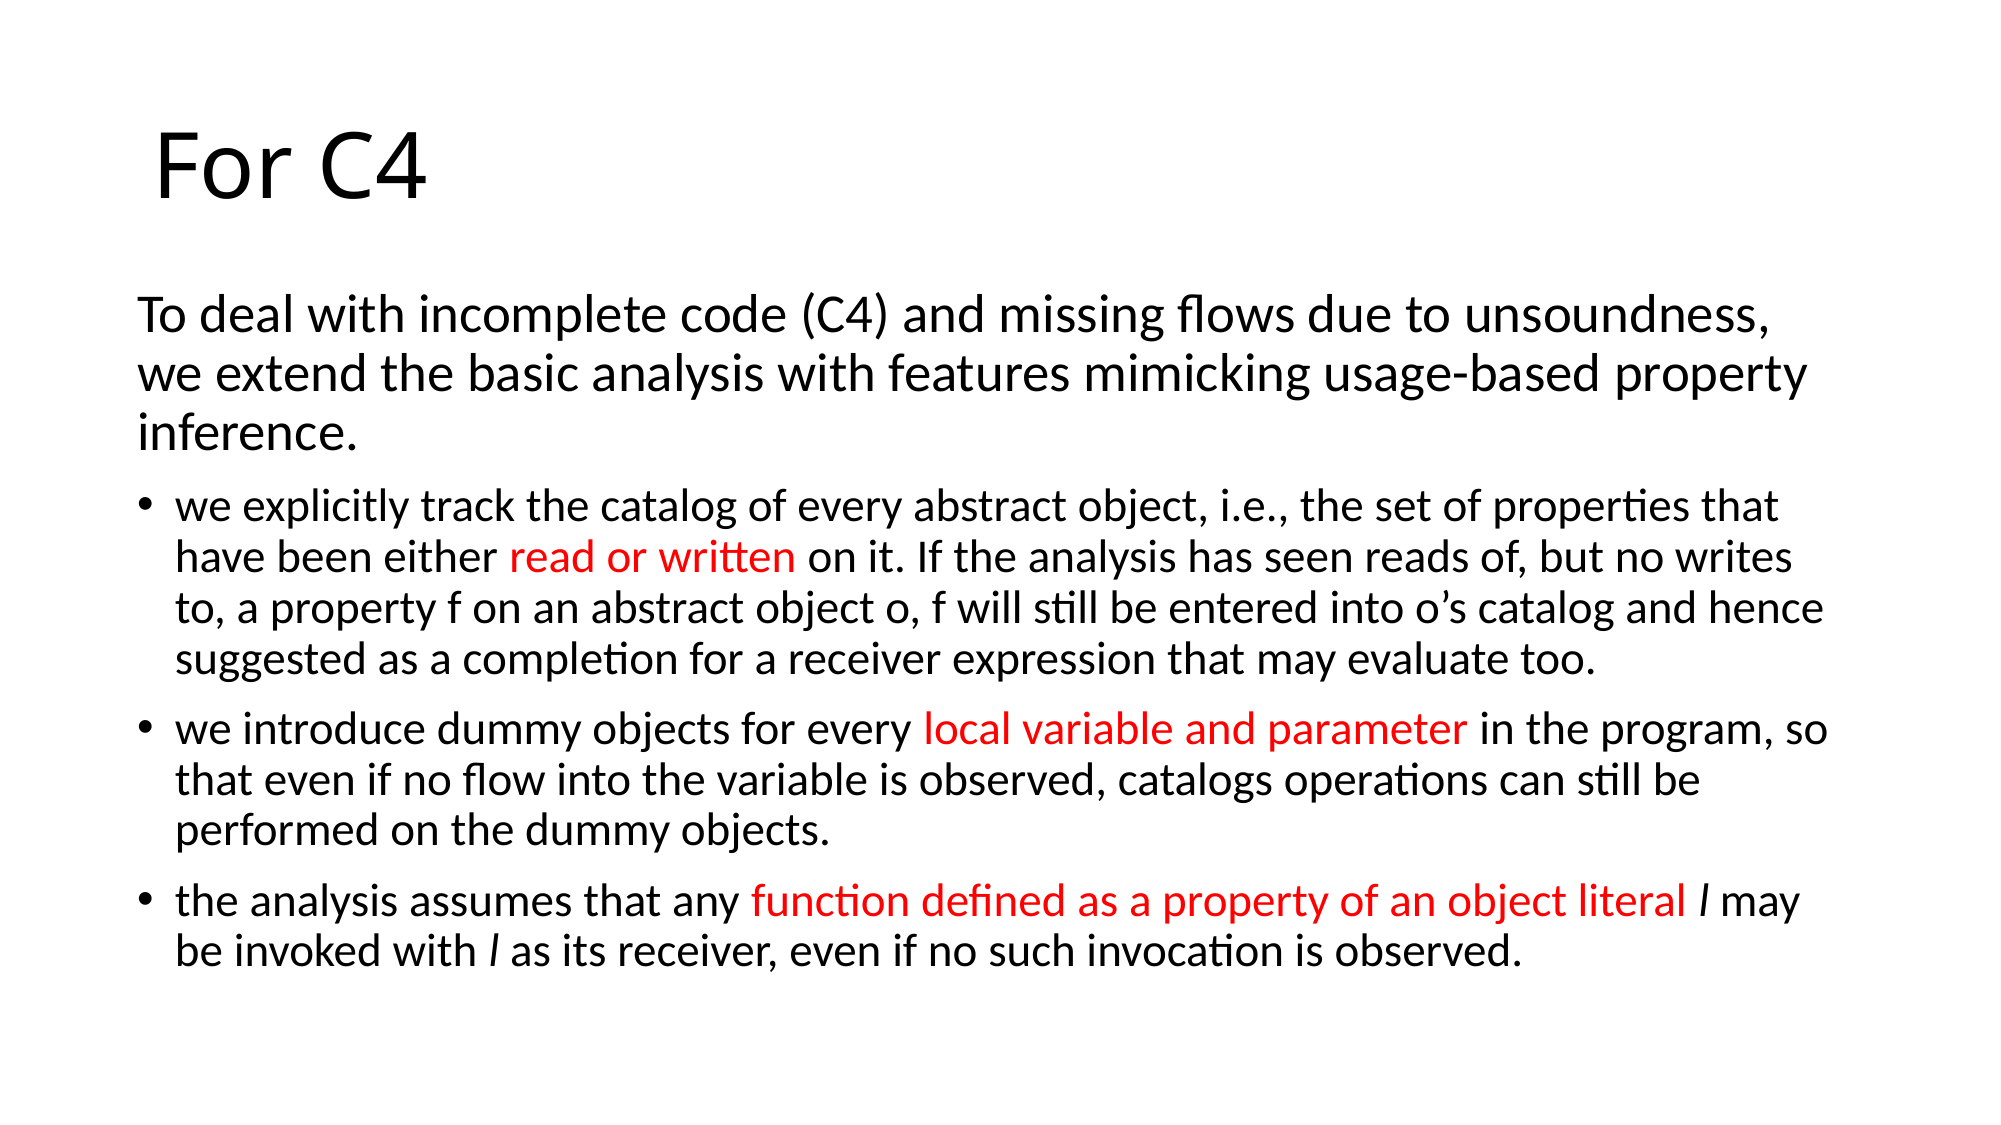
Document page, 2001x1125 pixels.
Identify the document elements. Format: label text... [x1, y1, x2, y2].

title For C4 [137, 59, 1863, 278]
list To deal with incomplete code (C4) and missing flows due to unsoundness, we extend the basic analysis with features mimicking usage-based property inference. we explicitly track the catalog of every abstract object, i.e., the set of properties that have been either read or written on it. If the analysis has seen reads of, but no writes to, a property f on an abstract object o, f will still be entered into o’s catalog and hence suggested as a completion for a receiver expression that may evaluate too. we introduce dummy objects for every local variable and parameter in the program, so that even if no flow into the variable is observed, catalogs operations can still be performed on the dummy objects. the analysis assumes that any function defined as a property of an object literal l may be invoked with l as its receiver, even if no such invocation is observed. [122, 277, 1847, 992]
